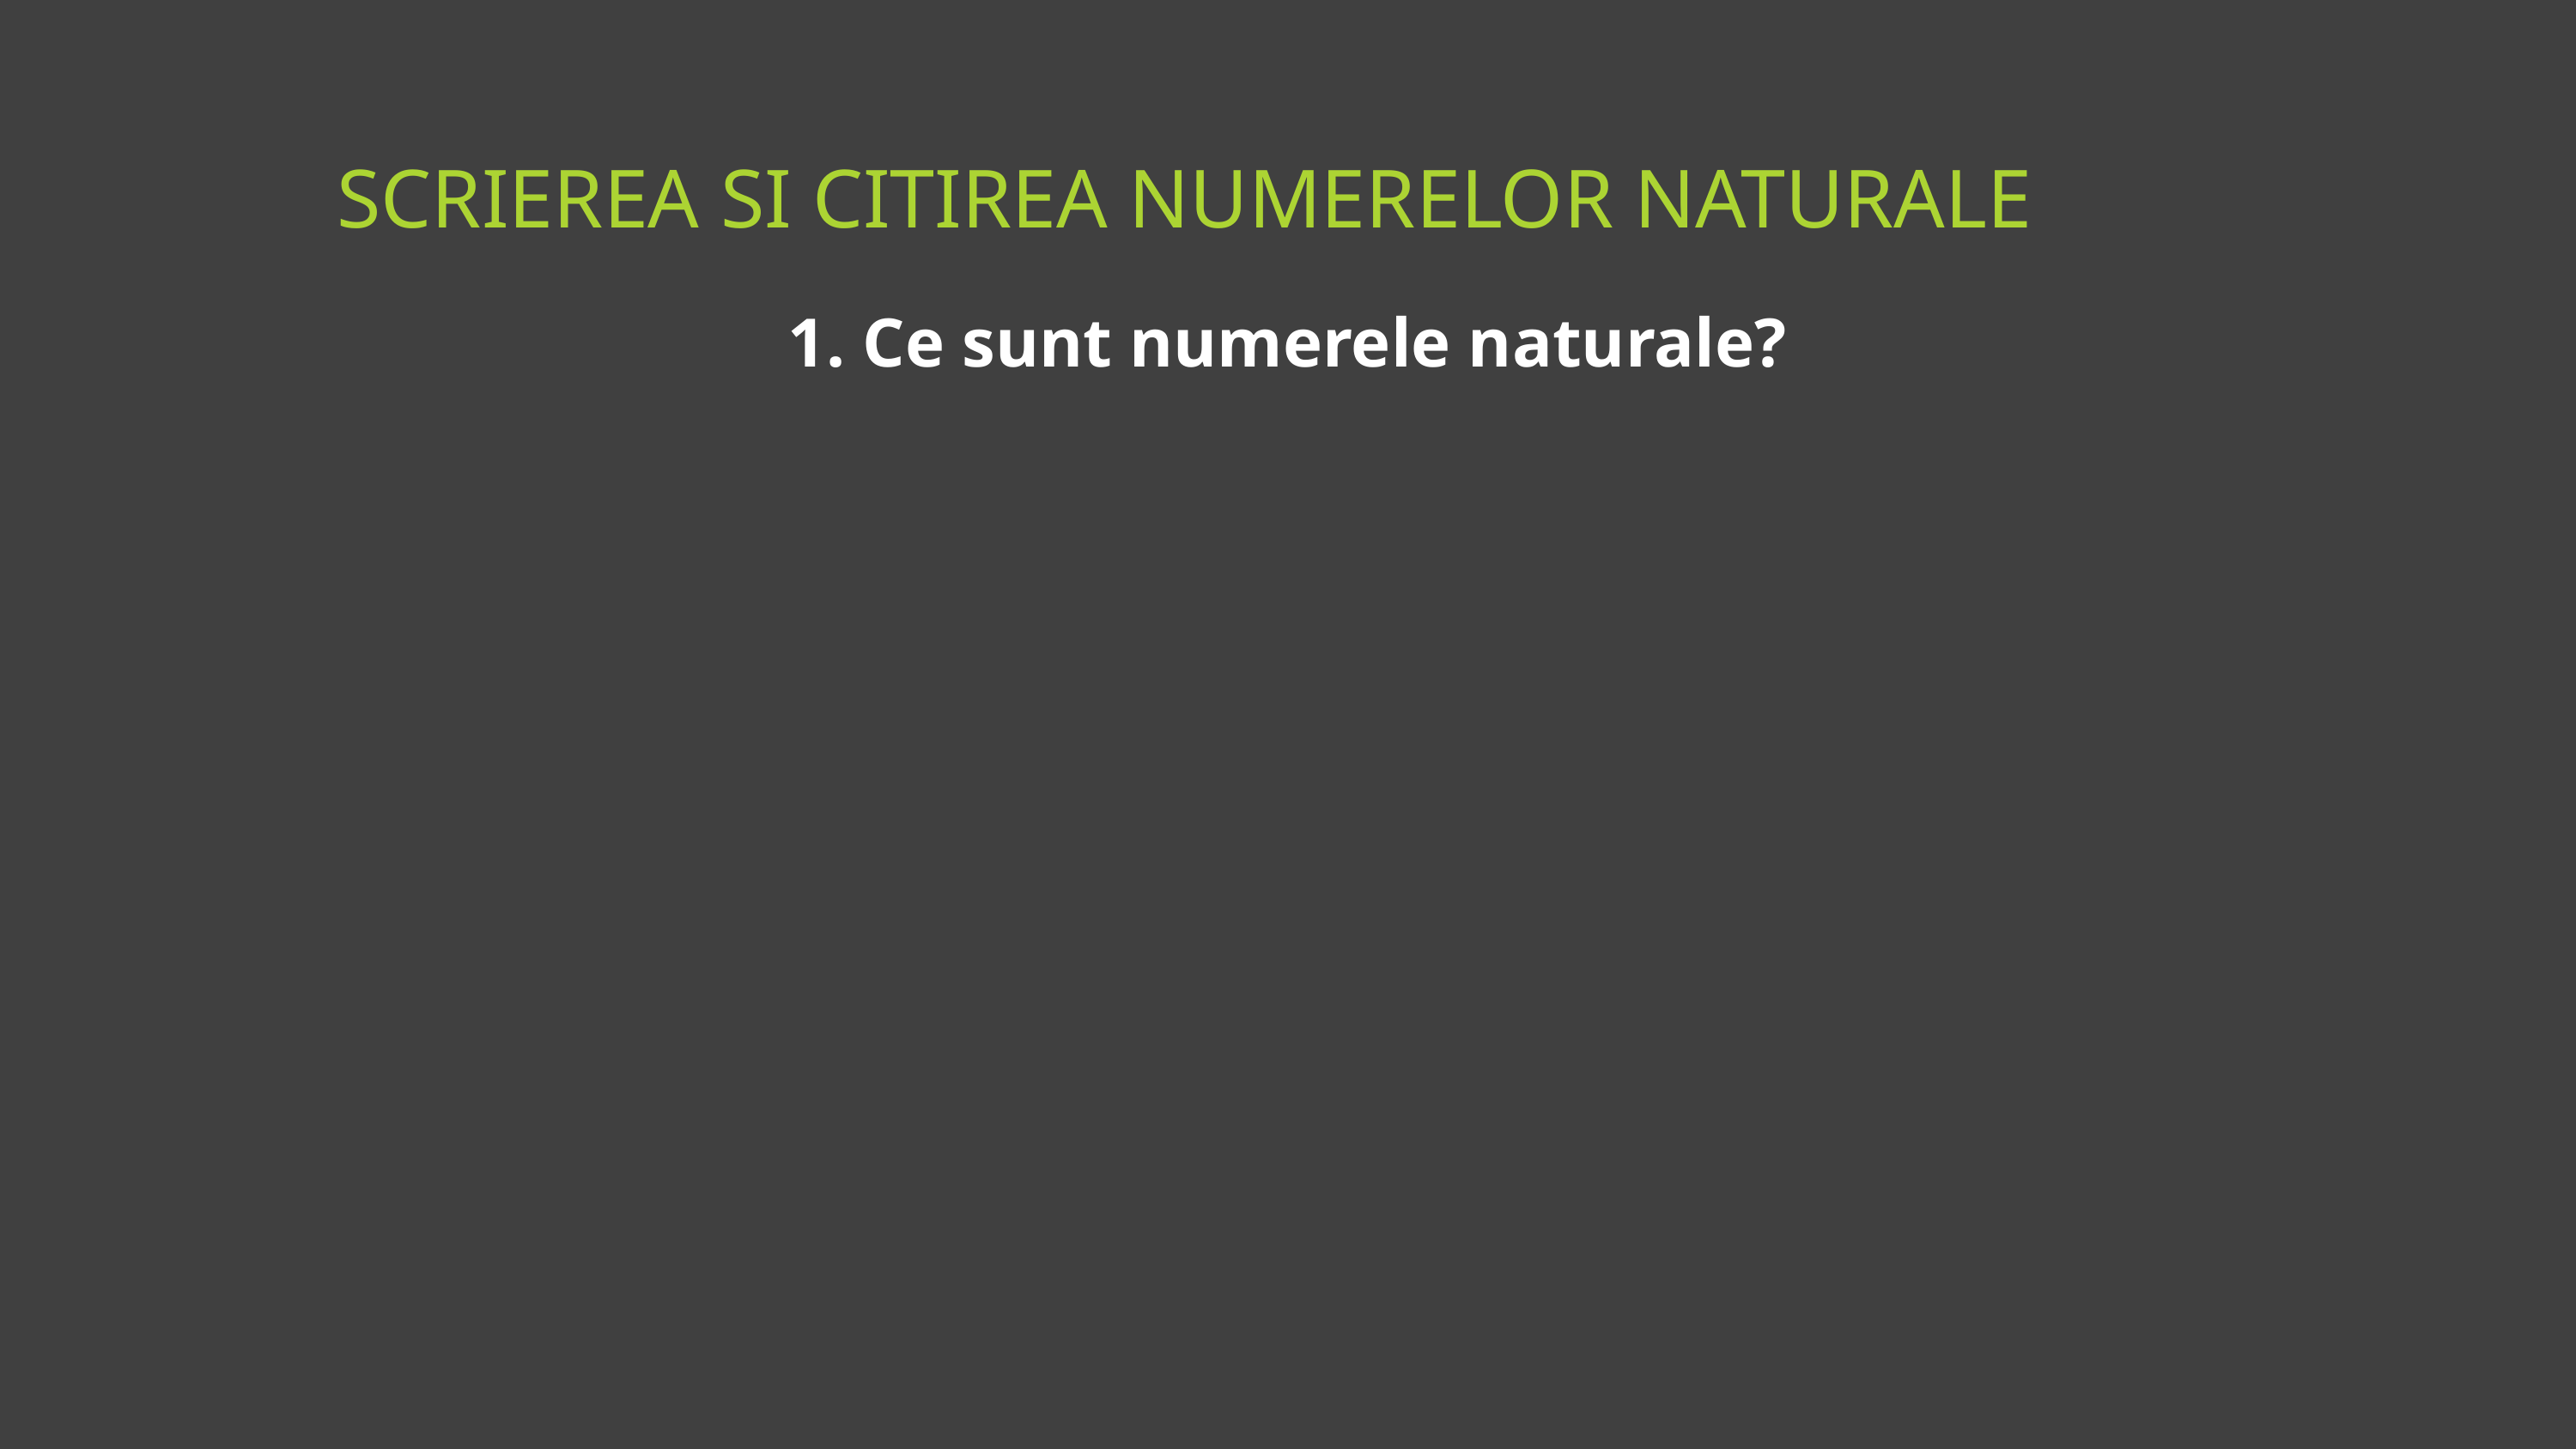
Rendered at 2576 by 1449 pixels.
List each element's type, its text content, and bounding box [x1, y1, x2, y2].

text_box 1. Ce sunt numerele naturale? [165, 294, 2411, 387]
subtitle SCRIEREA SI CITIREA NUMERELOR NATURALE [324, 141, 2252, 267]
